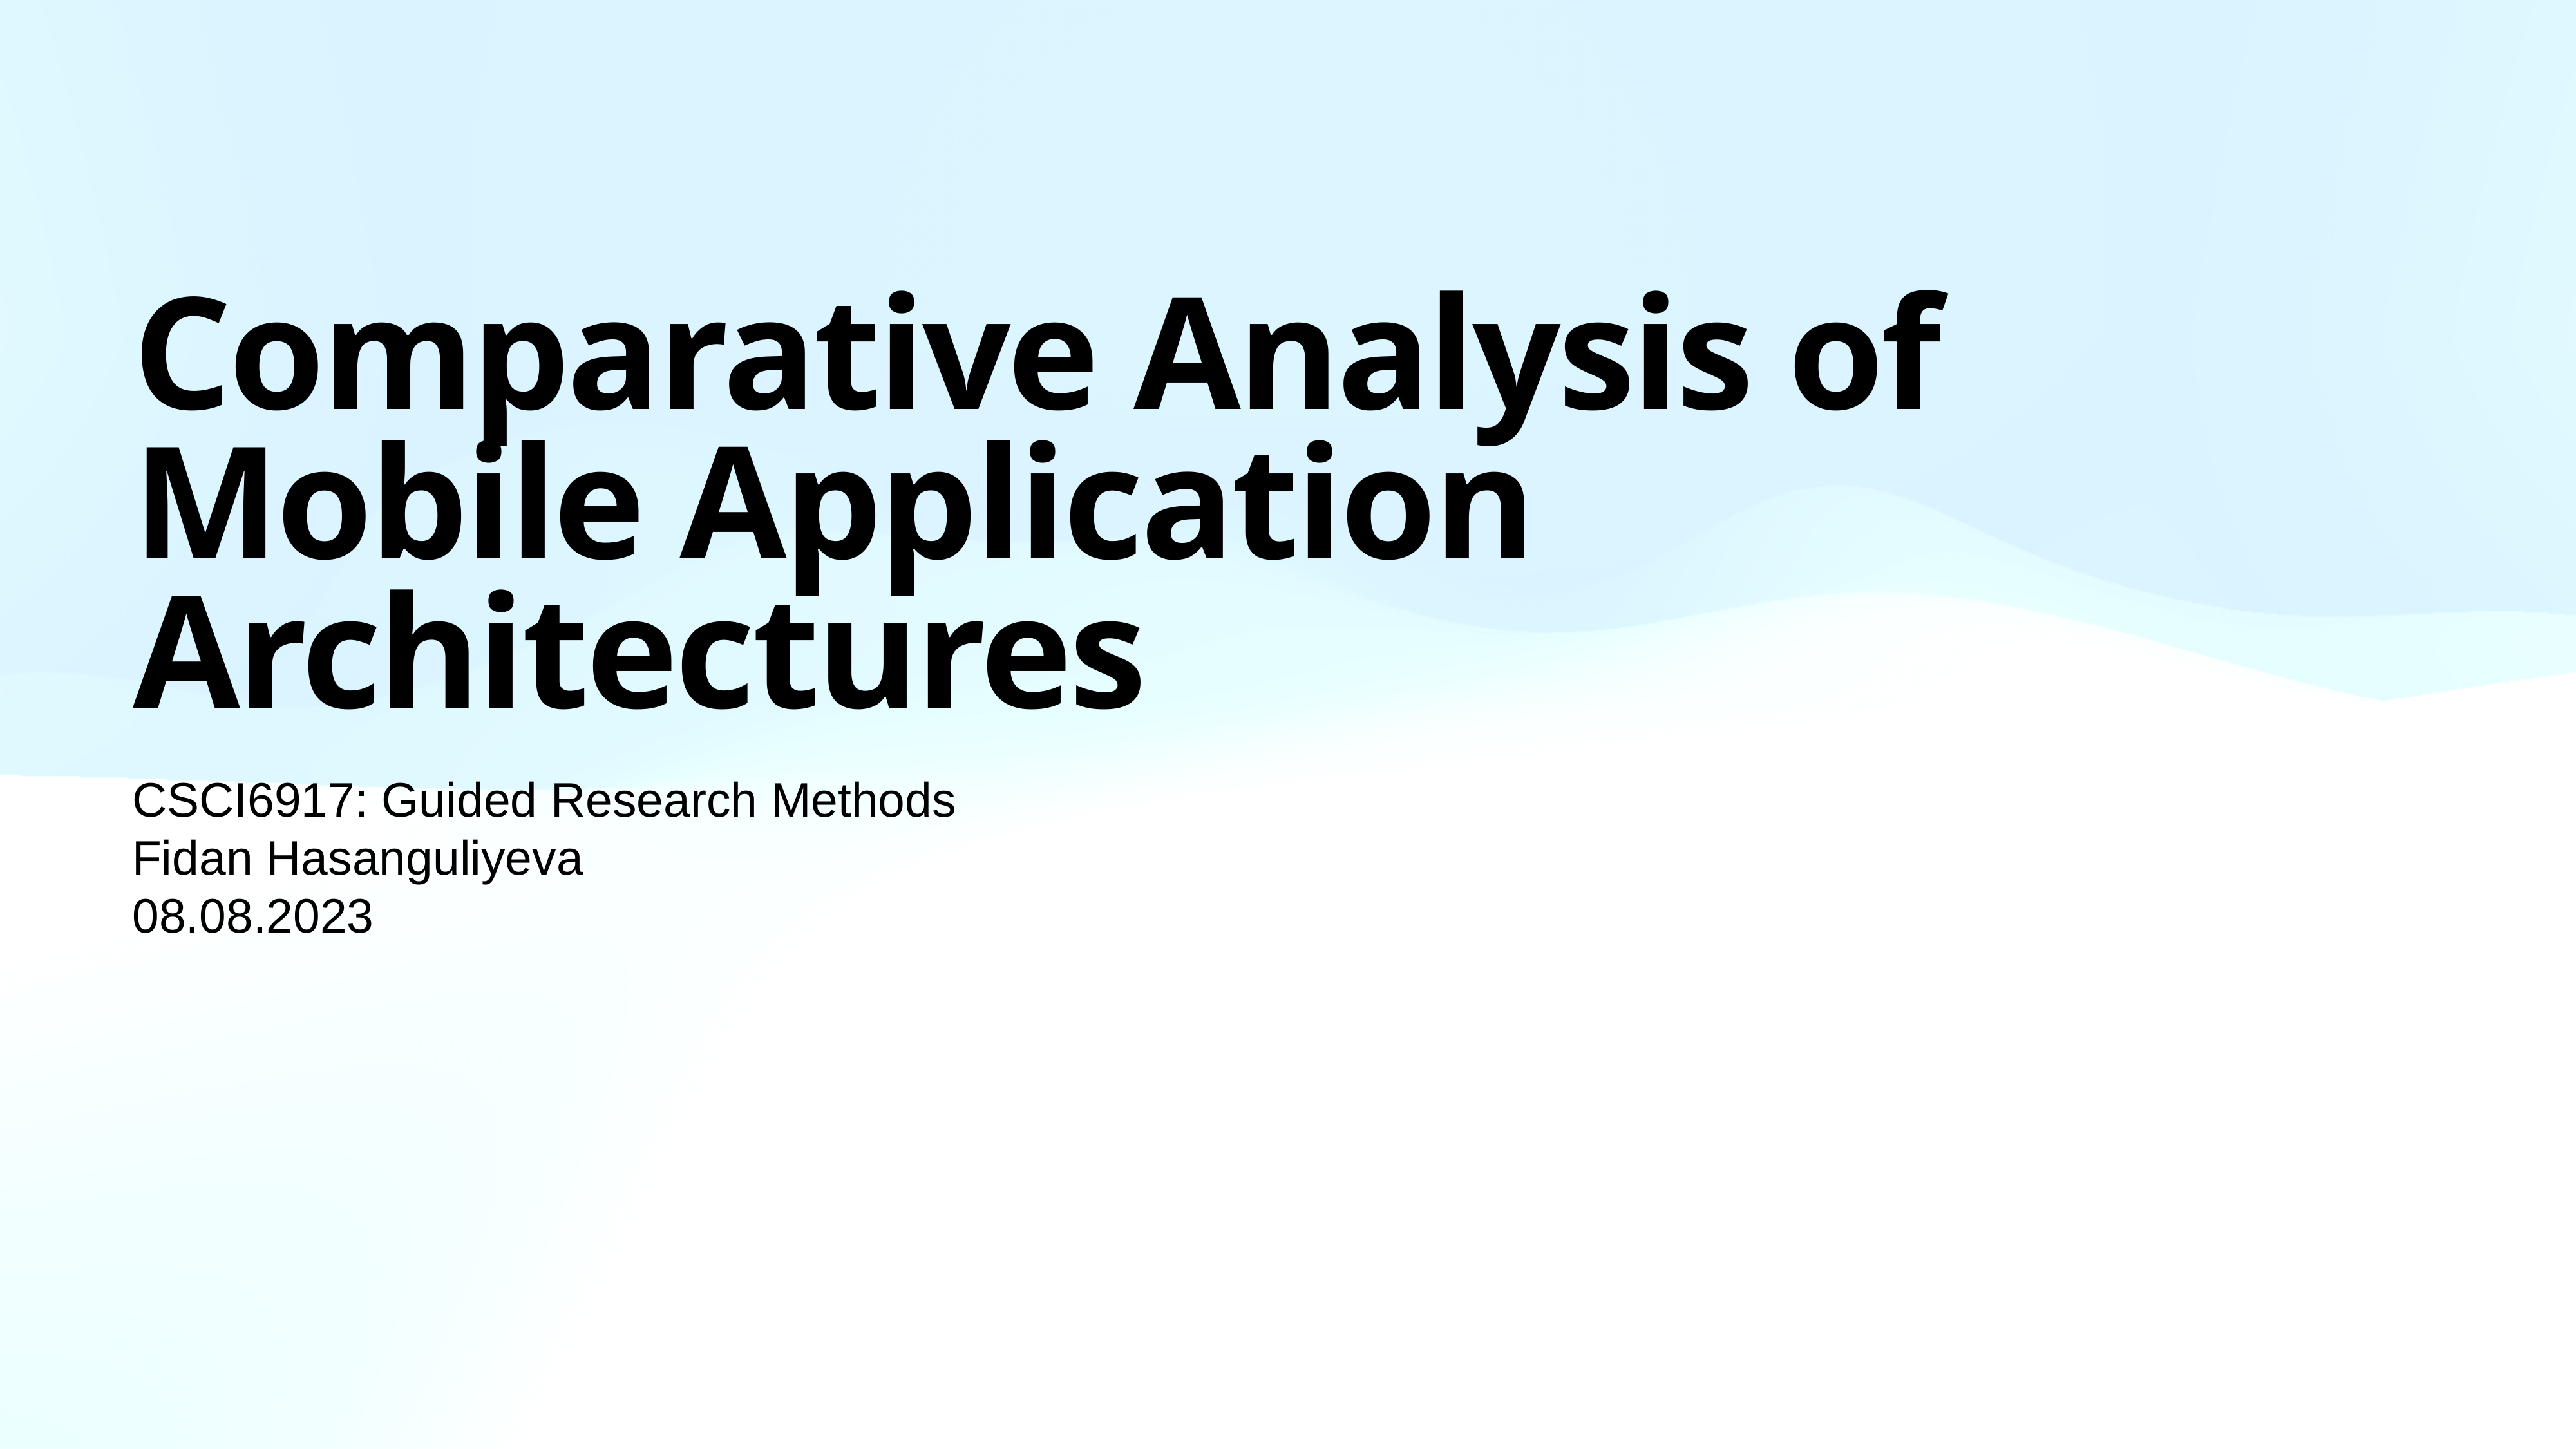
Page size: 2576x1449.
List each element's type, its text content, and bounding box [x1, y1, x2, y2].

picture [0, 0, 2576, 1449]
title Comparative Analysis of Mobile Application Architectures [127, 252, 2449, 744]
subtitle CSCI6917: Guided Research Methods Fidan Hasanguliyeva 08.08.2023 [126, 762, 2448, 965]
